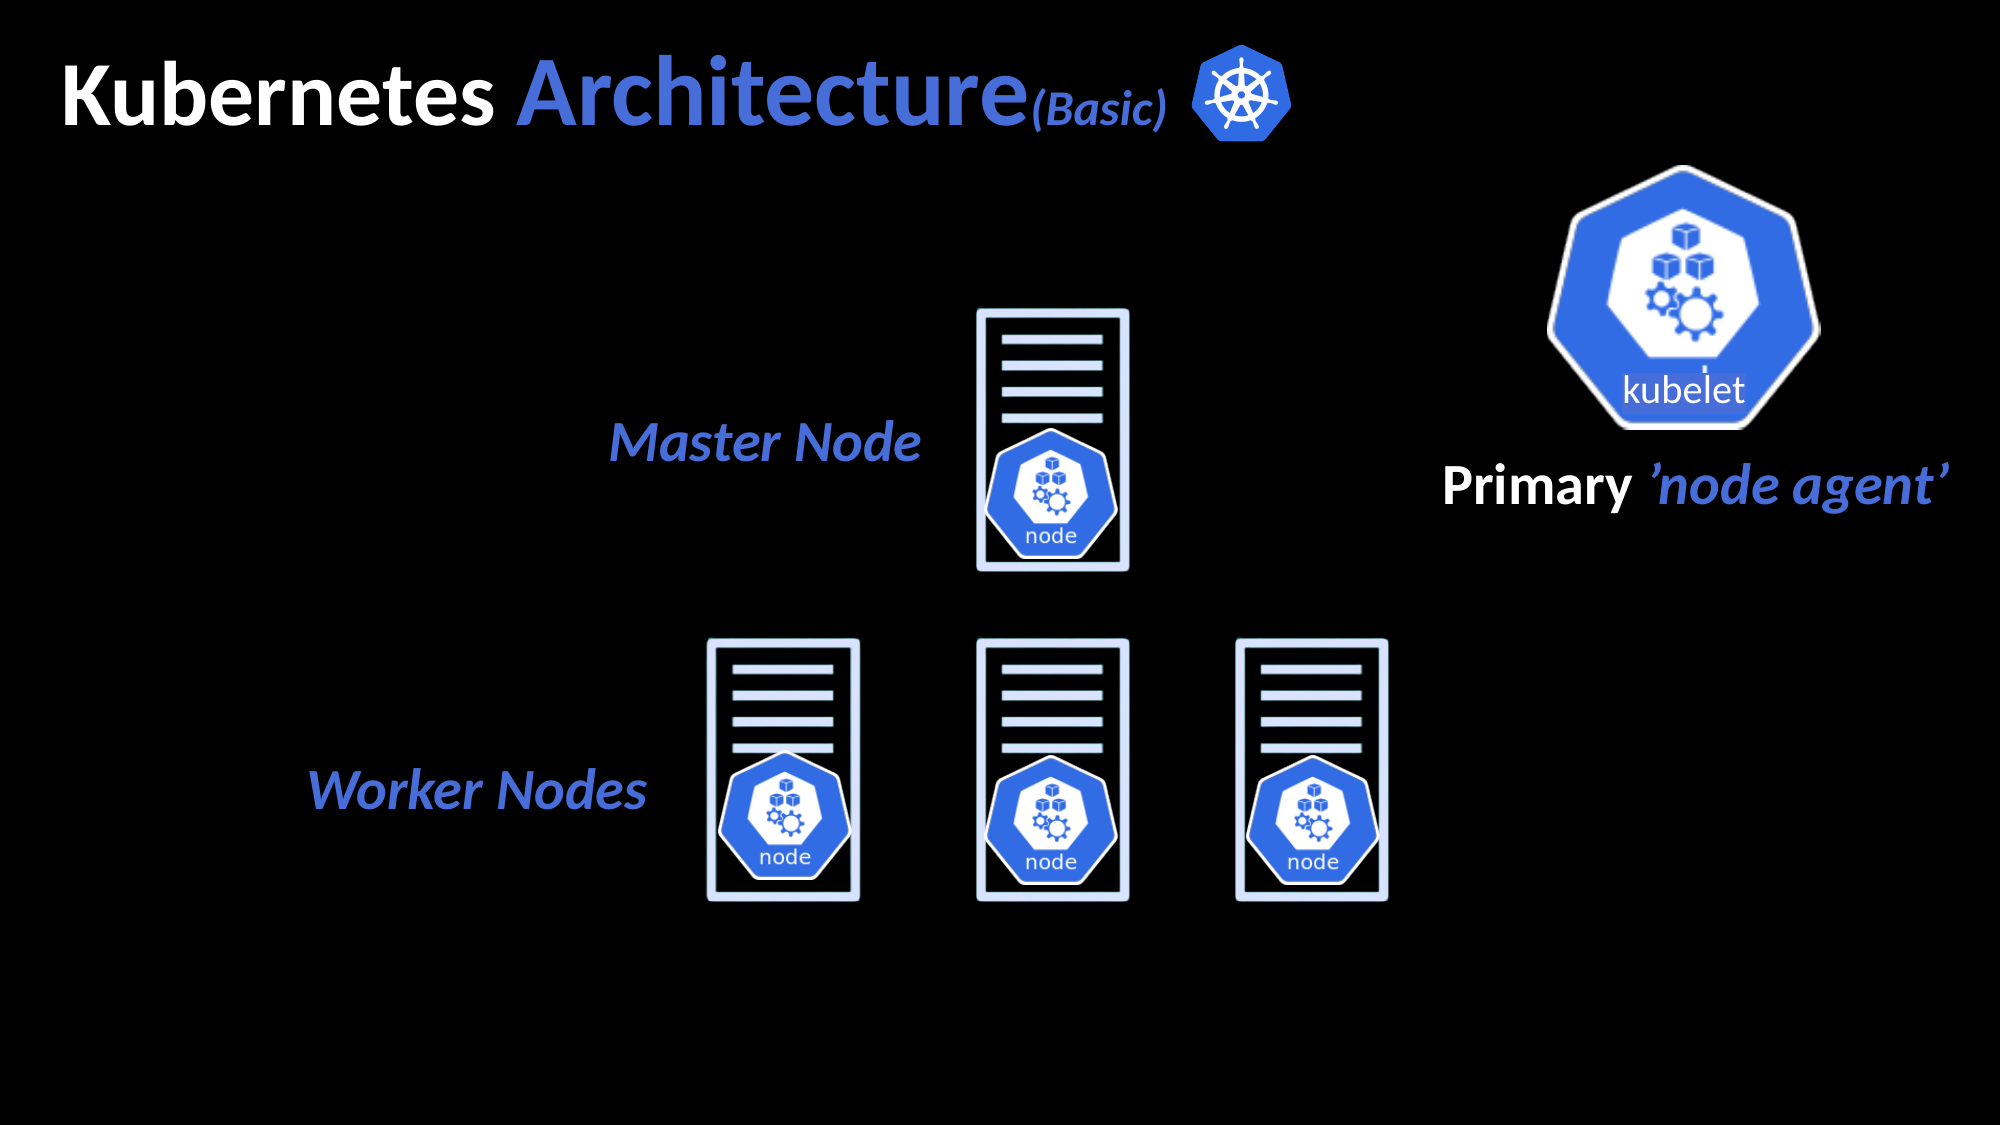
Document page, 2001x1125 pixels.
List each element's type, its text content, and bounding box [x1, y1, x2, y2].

title Kubernetes Architecture(Basic) [25, 21, 1204, 166]
picture [1186, 39, 1295, 148]
picture [1547, 165, 1821, 430]
text_box Worker Nodes [163, 718, 614, 863]
text_box Master Node [452, 370, 884, 515]
picture [614, 232, 1445, 938]
text_box Primary ’node agent’ [1382, 414, 2000, 559]
